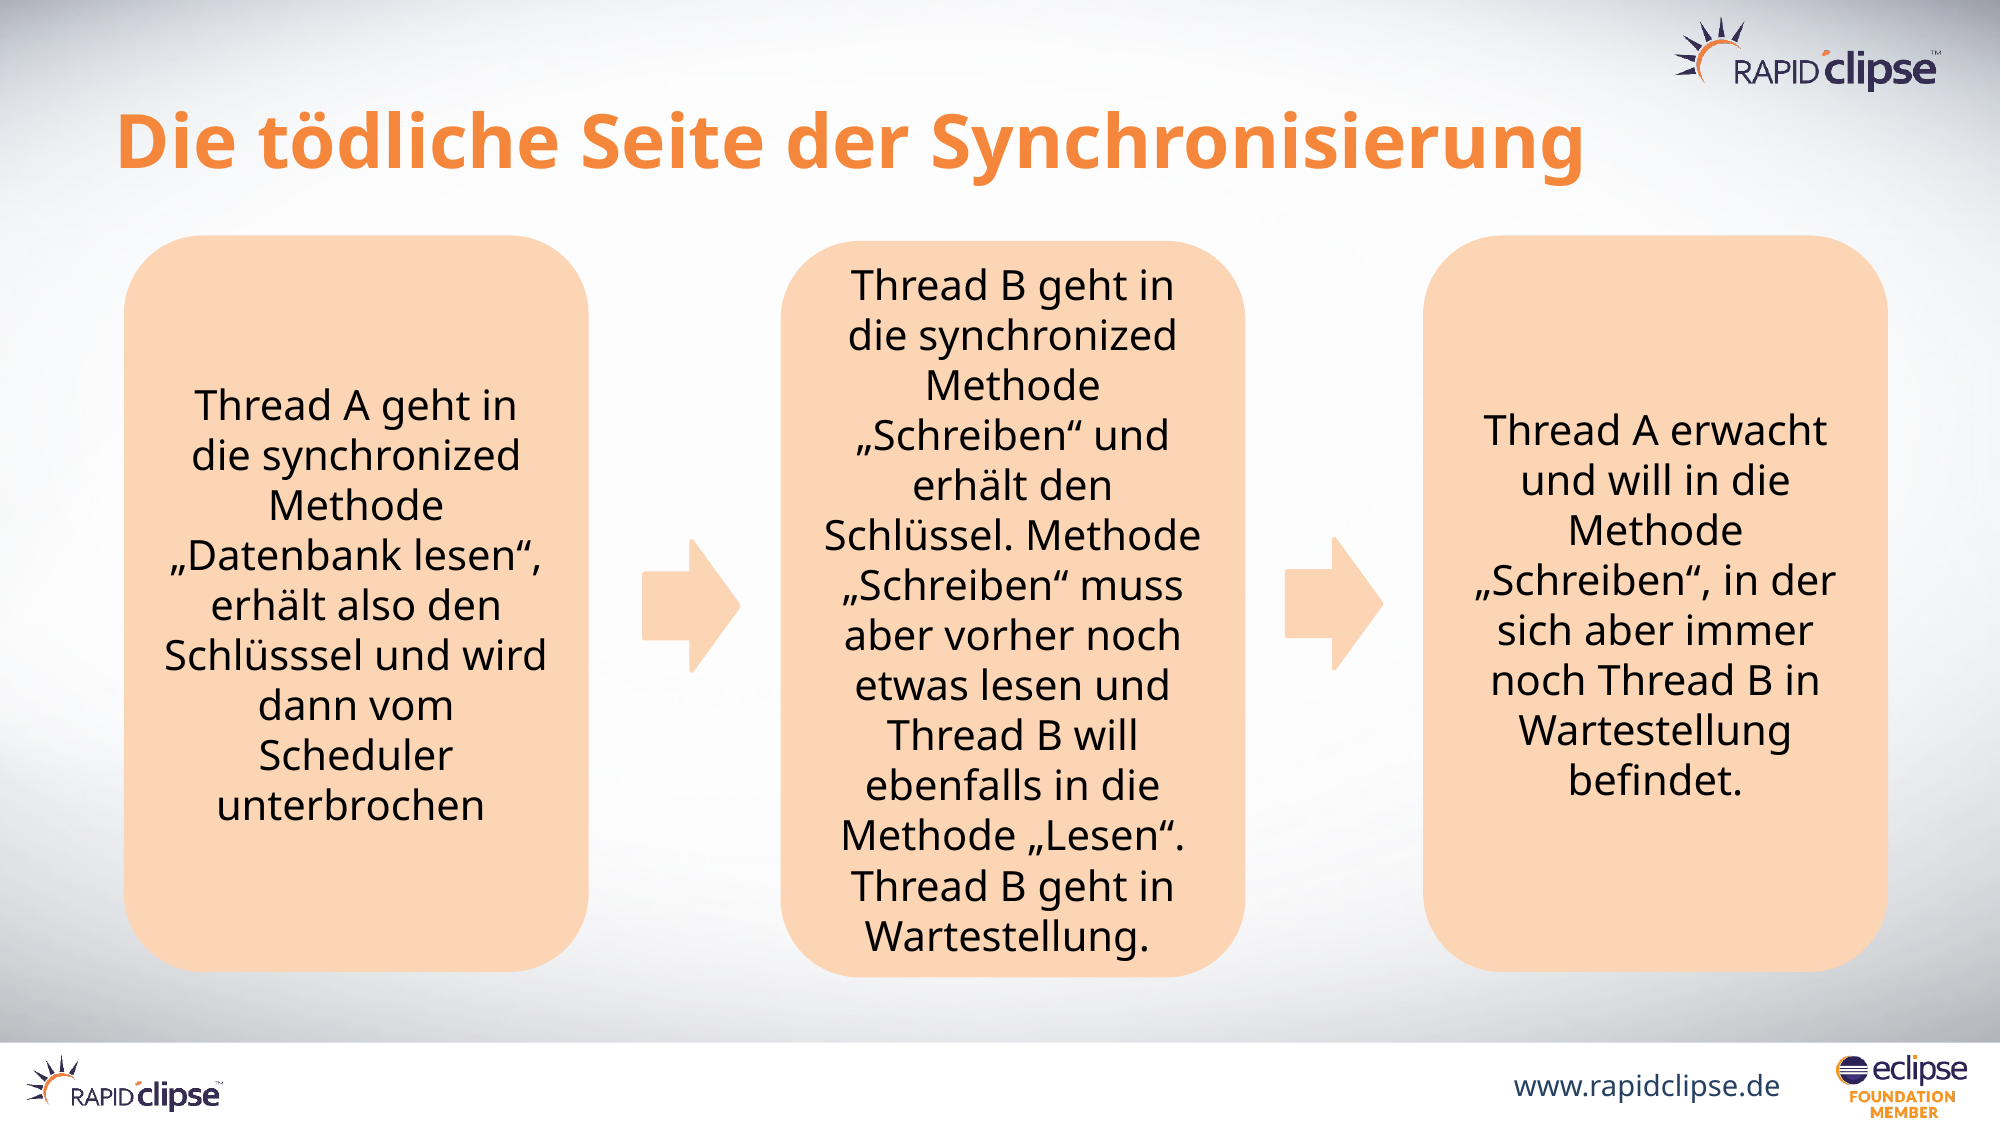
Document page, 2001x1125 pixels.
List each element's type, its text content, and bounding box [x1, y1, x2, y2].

text_box [642, 538, 741, 673]
text_box [1284, 536, 1384, 671]
text_box Thread A erwacht und will in die Methode „Schreiben“, in der sich aber immer noch Thread B in Wartestellung befindet. [1423, 235, 1889, 972]
text_box Thread A geht in die synchronized Methode „Datenbank lesen“, erhält also den Schlüsssel und wird dann vom Scheduler unterbrochen [123, 235, 589, 972]
picture [26, 1055, 223, 1112]
picture [1836, 1053, 1967, 1119]
picture [0, 0, 2000, 1042]
title Die tödliche Seite der Synchronisierung [99, 45, 1900, 233]
text_box Thread B geht in die synchronized Methode „Schreiben“ und erhält den Schlüssel. Methode „Schreiben“ muss aber vorher noch etwas lesen und Thread B will ebenfalls in die Methode „Lesen“. Thread B geht in Wartestellung. [780, 240, 1246, 978]
